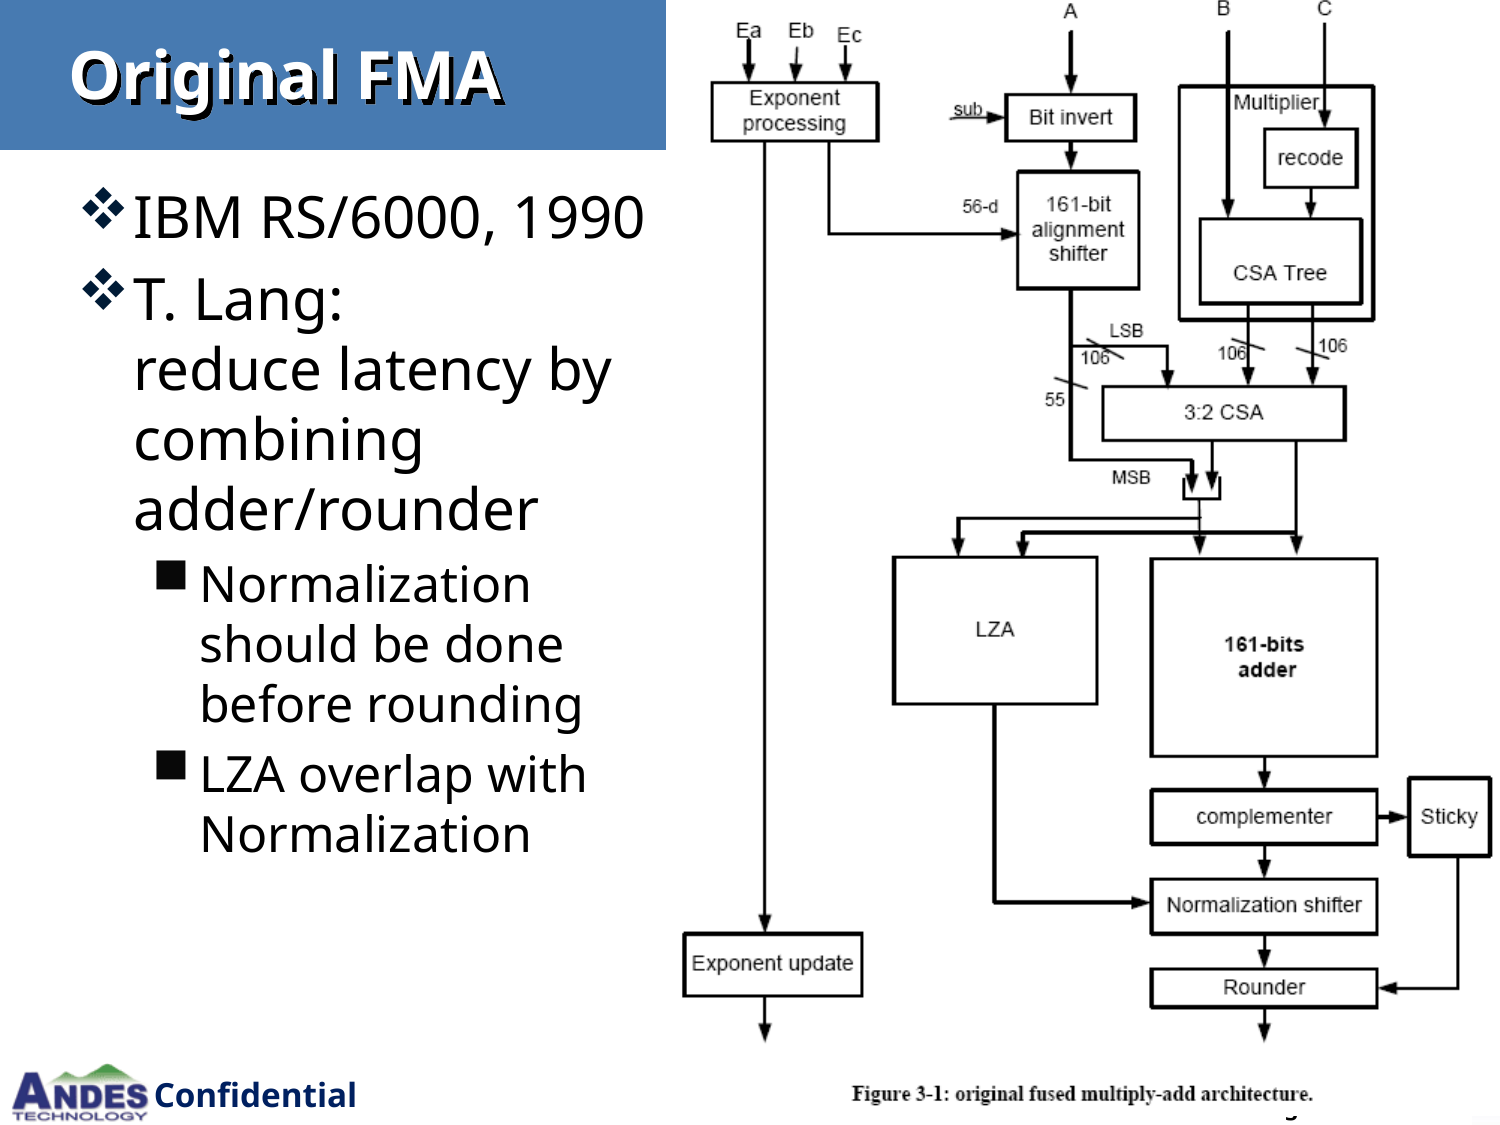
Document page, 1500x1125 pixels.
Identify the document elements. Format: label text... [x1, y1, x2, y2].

picture [666, 0, 1500, 1125]
title Original FMA [52, 23, 661, 124]
picture [0, 1063, 163, 1123]
list IBM RS/6000, 1990 T. Lang: reduce latency by combining adder/rounder Normalization should be done before rounding LZA overlap with Normalization [62, 172, 661, 1048]
